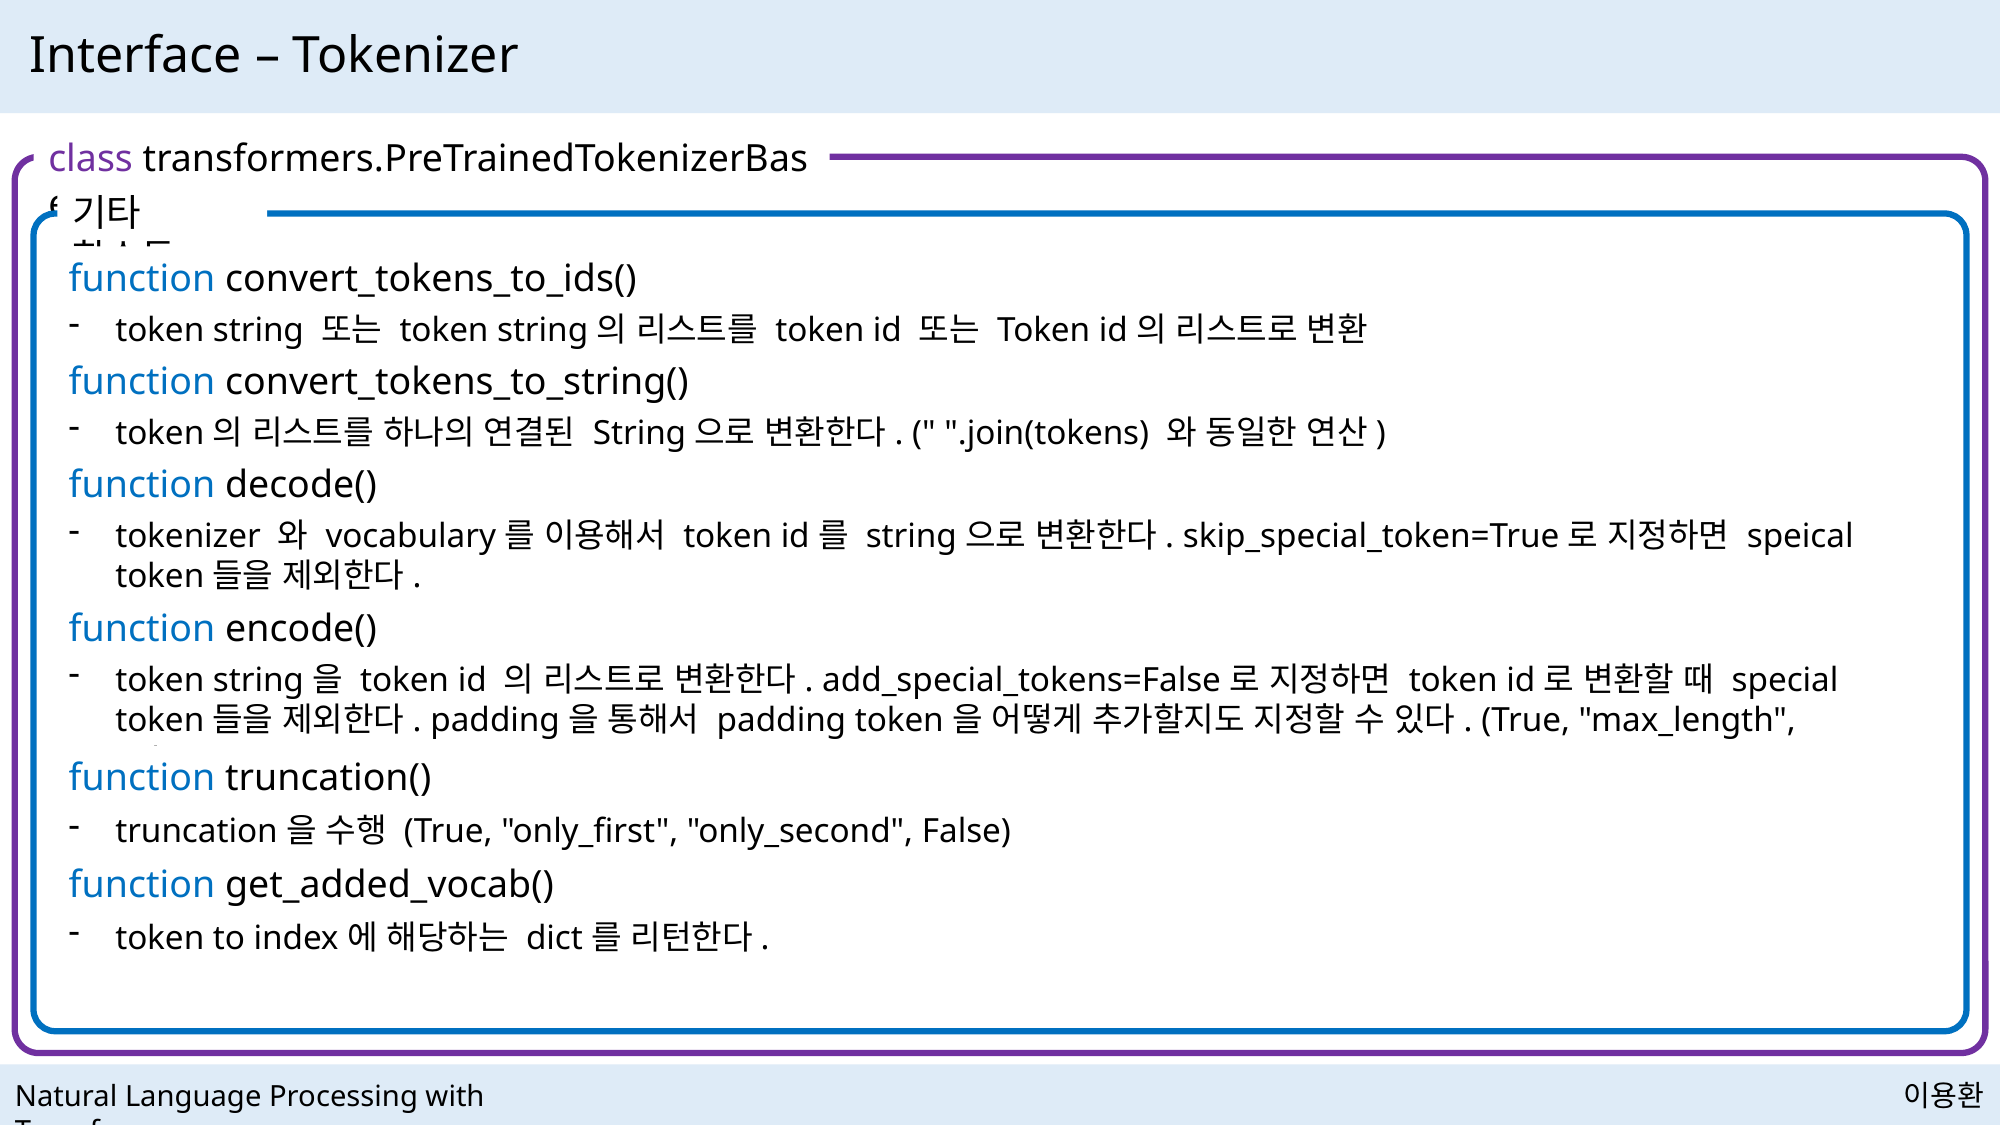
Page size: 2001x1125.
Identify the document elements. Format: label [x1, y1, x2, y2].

text_box [14, 126, 1986, 1053]
title [14, 15, 1986, 98]
